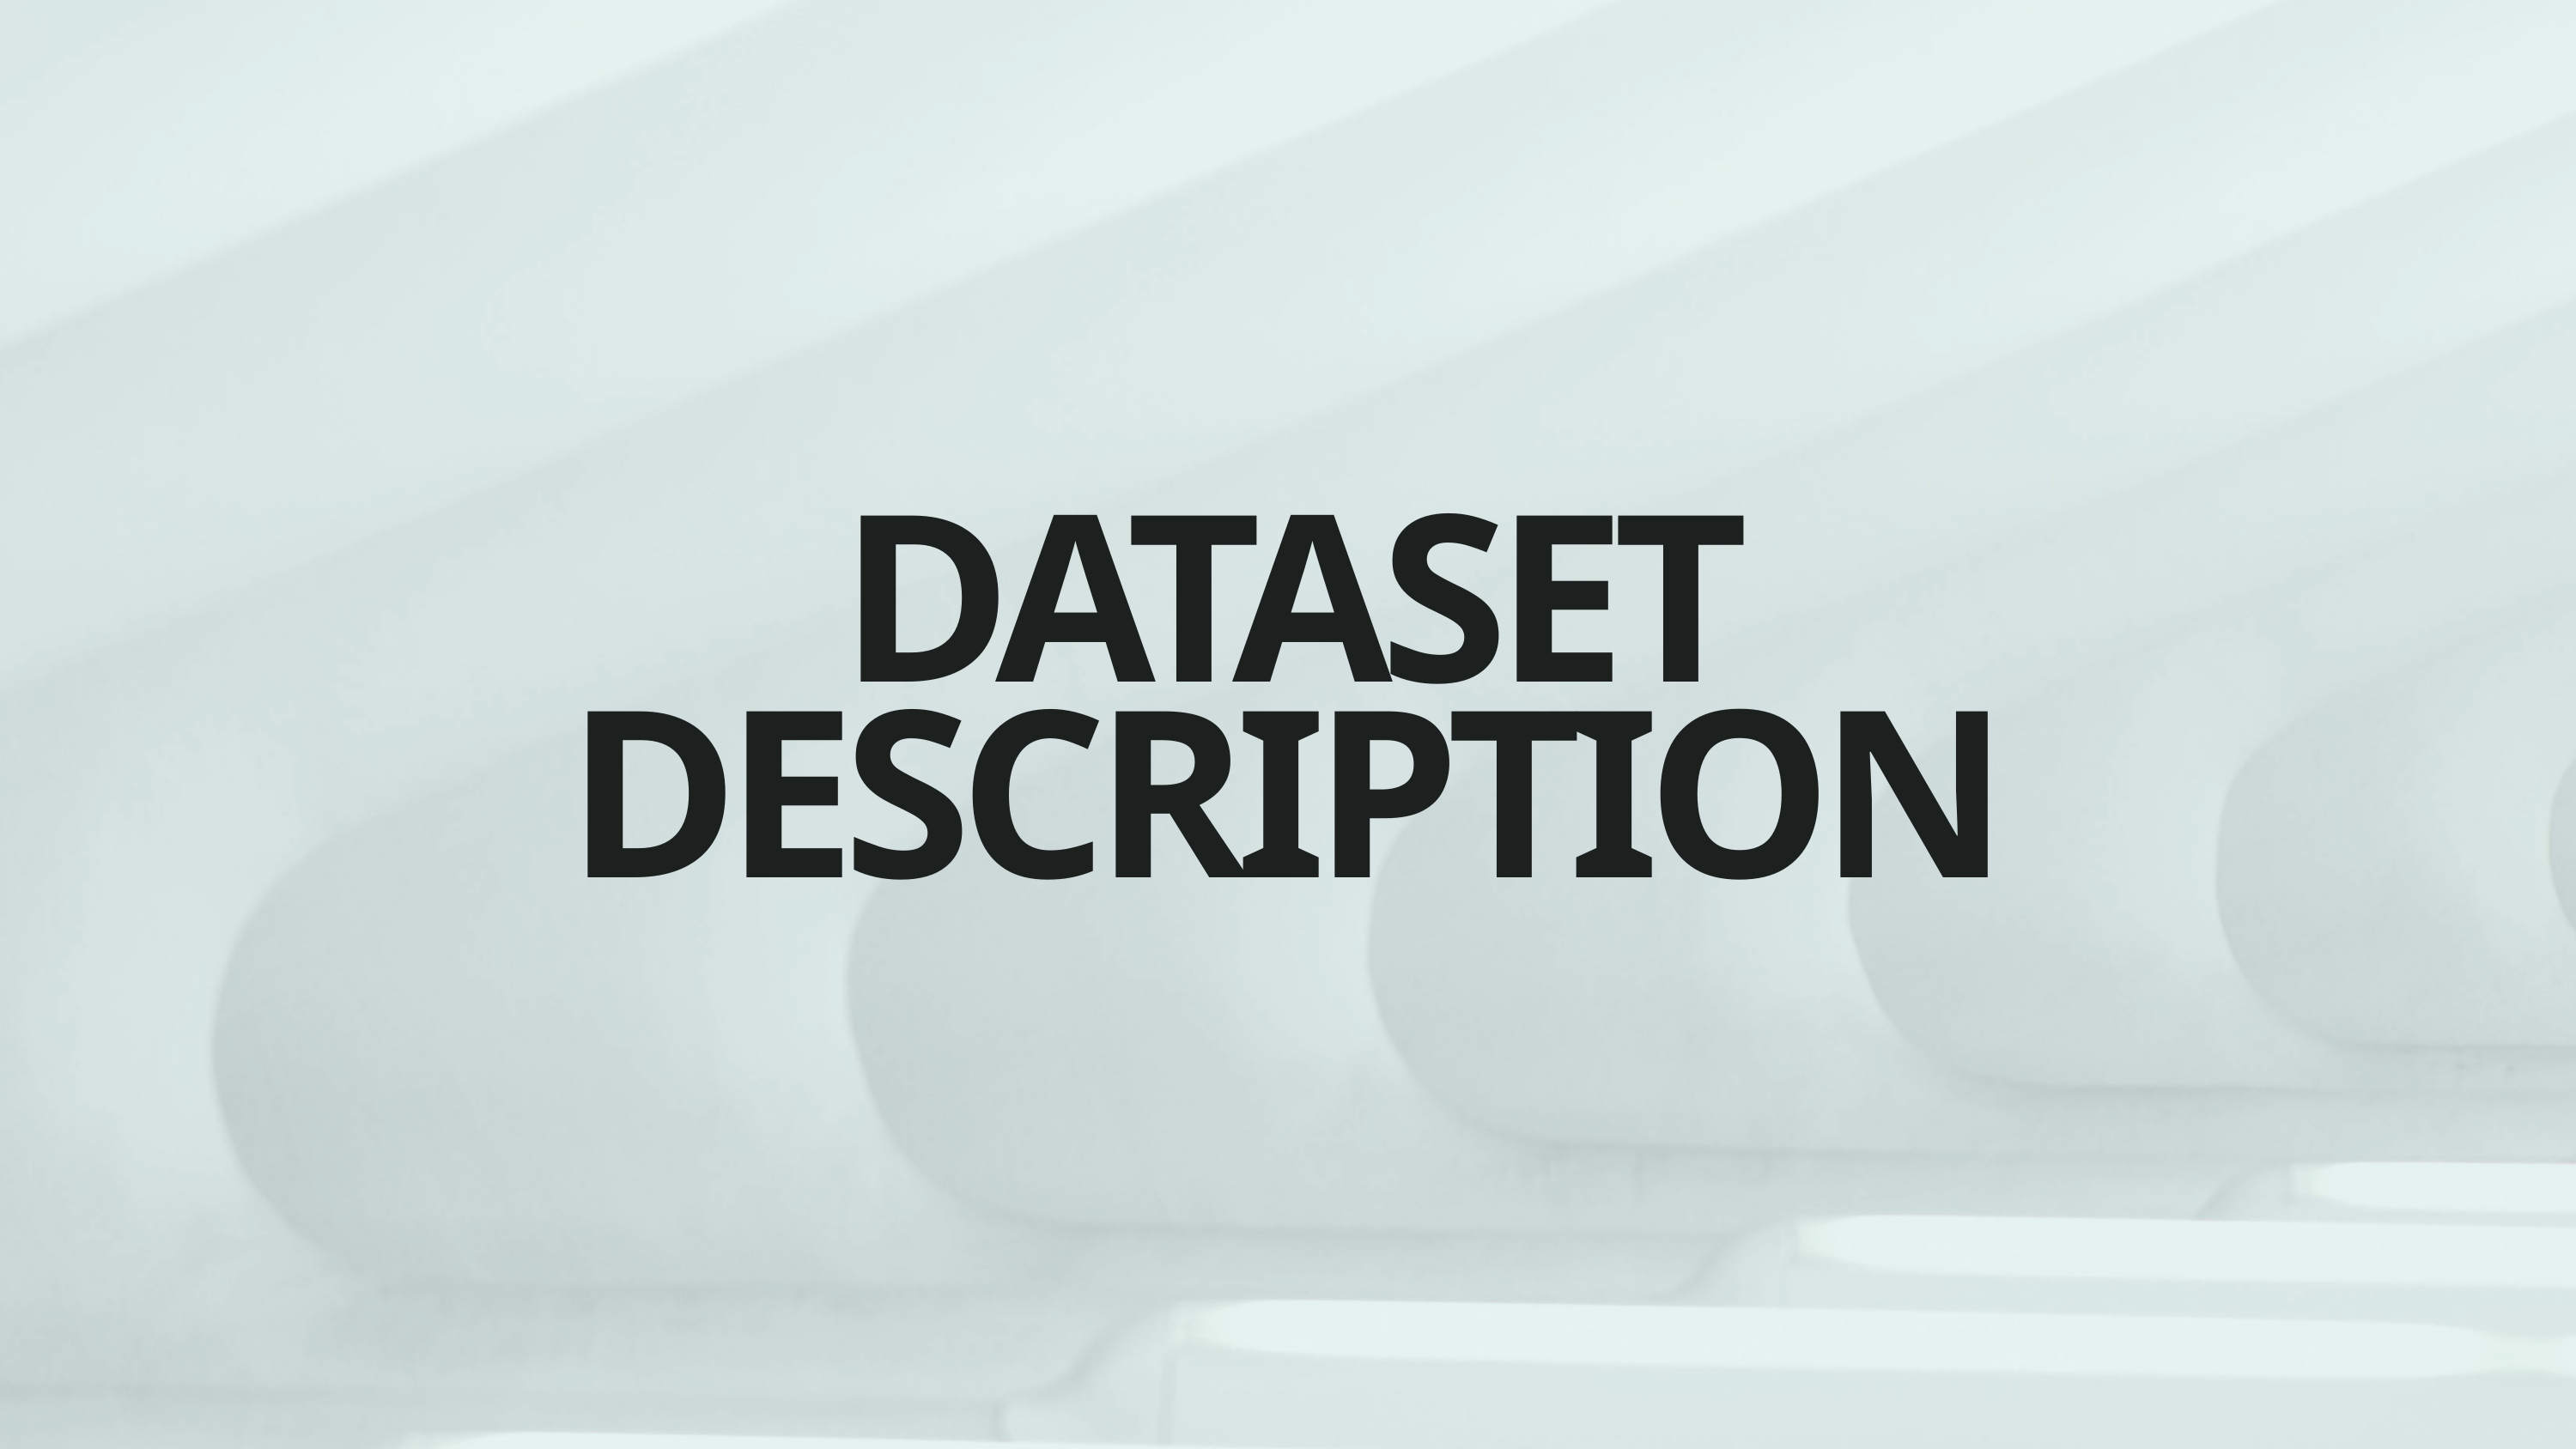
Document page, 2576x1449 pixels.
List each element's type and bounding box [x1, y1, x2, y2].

text_box [0, 0, 2576, 1449]
